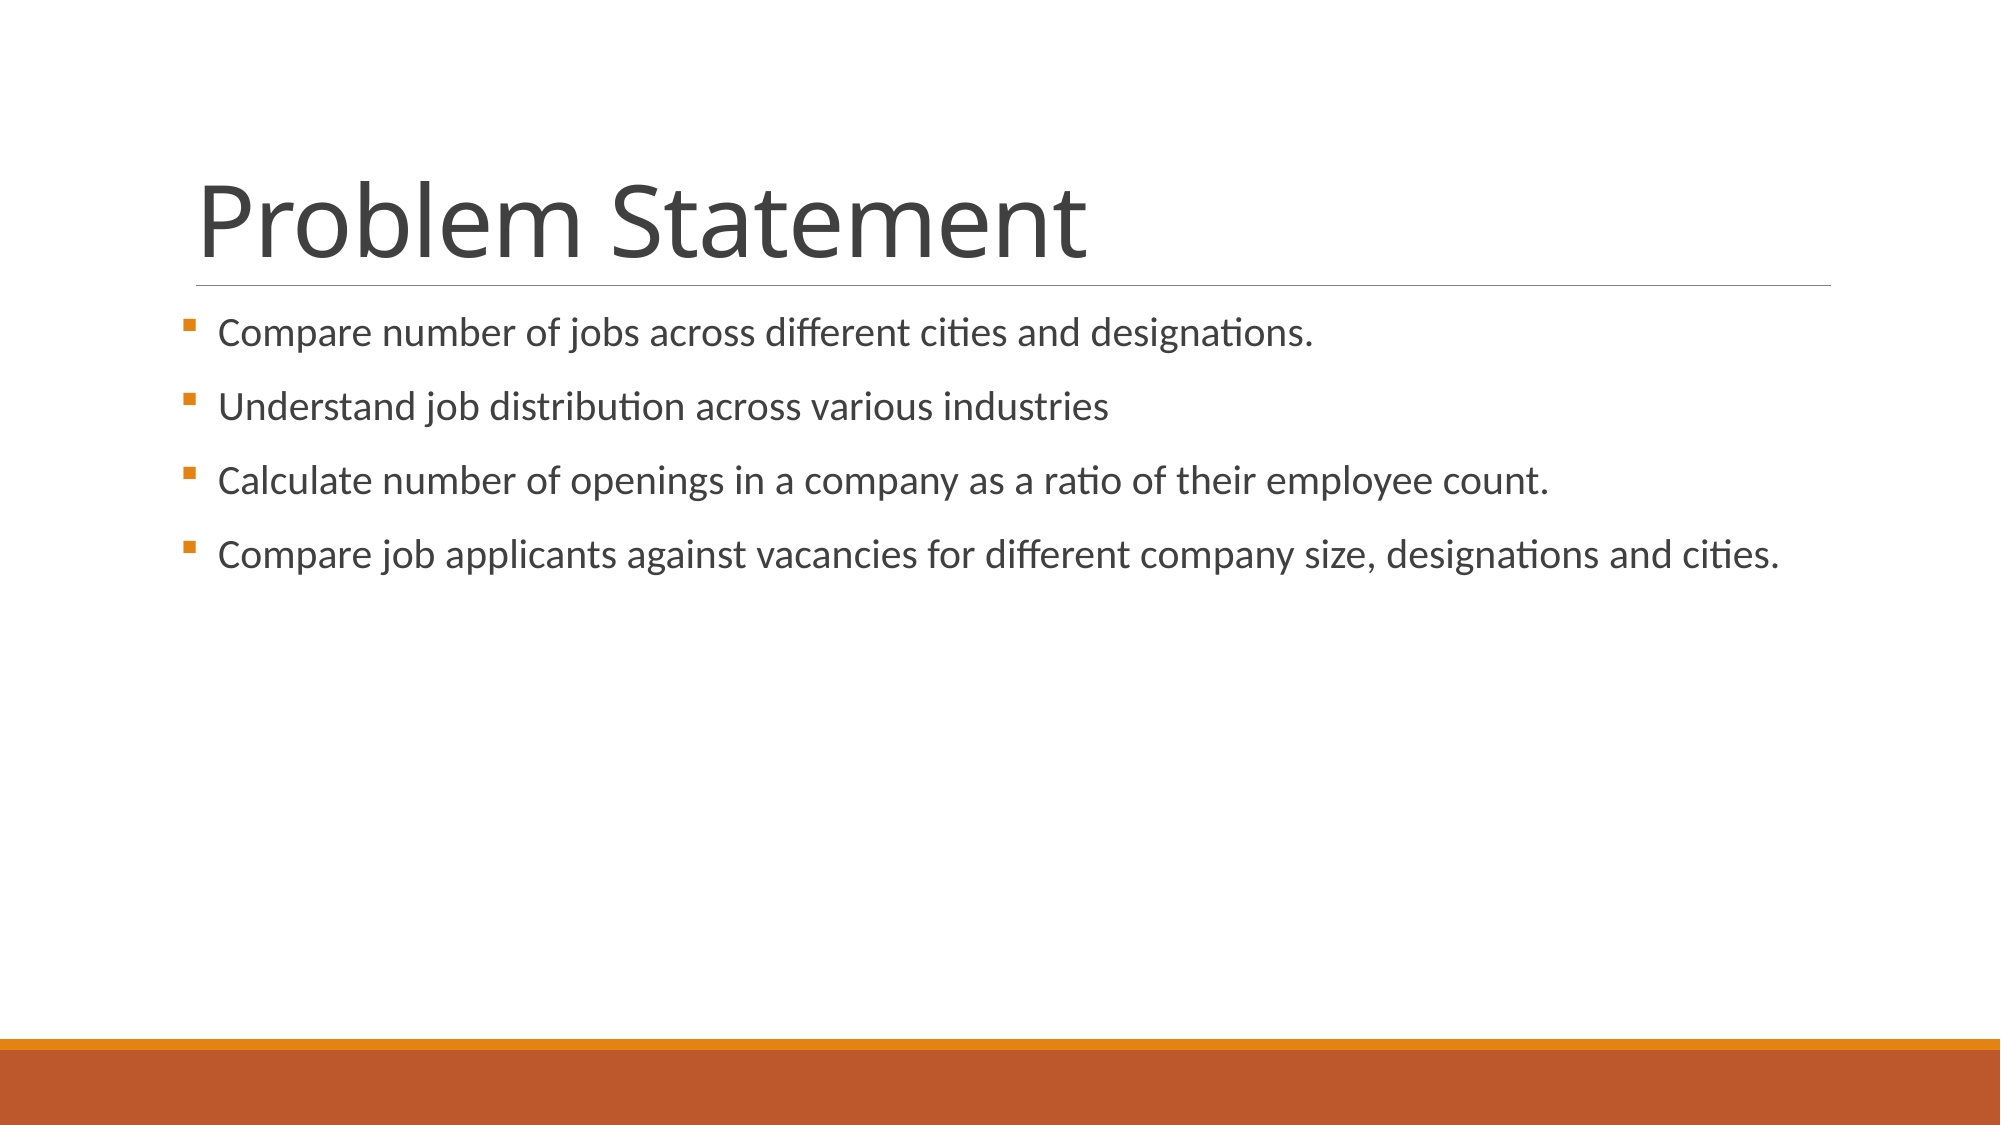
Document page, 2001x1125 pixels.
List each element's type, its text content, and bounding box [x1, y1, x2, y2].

title Problem Statement [180, 47, 1830, 285]
list Compare number of jobs across different cities and designations. Understand job distribution across various industries Calculate number of openings in a company as a ratio of their employee count. Compare job applicants against vacancies for different company size, designations and cities. [180, 302, 1830, 963]
